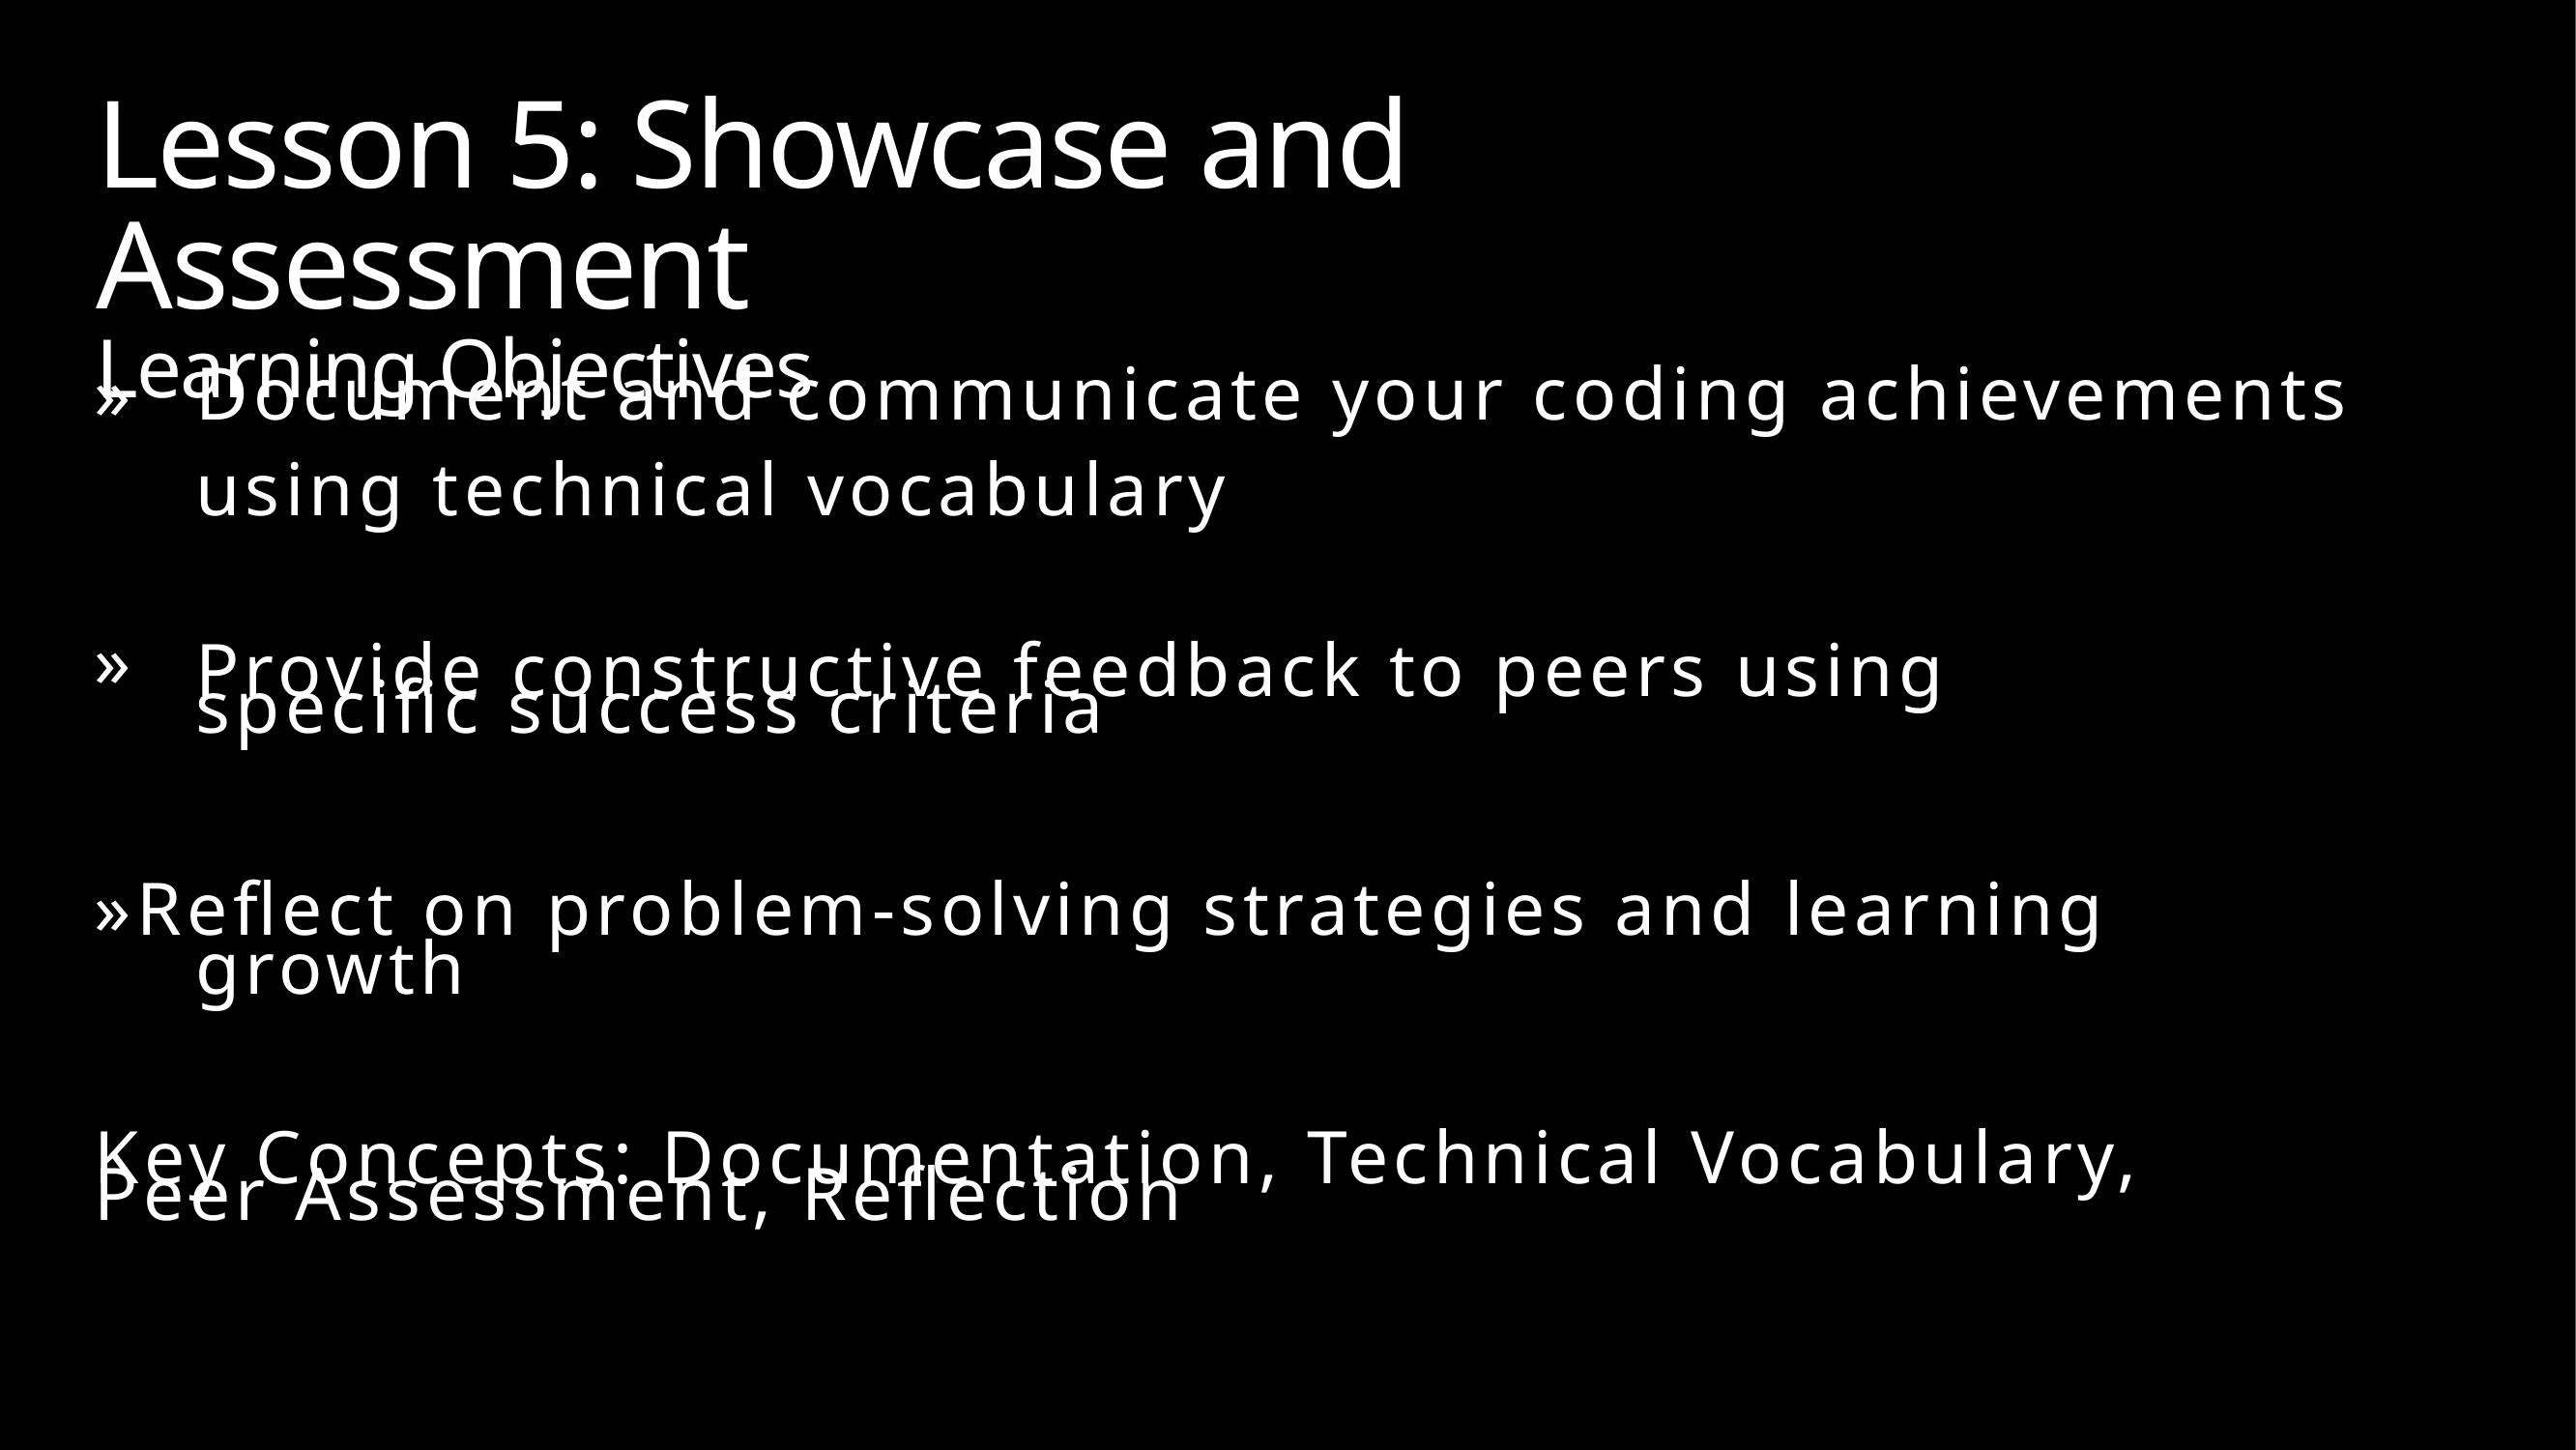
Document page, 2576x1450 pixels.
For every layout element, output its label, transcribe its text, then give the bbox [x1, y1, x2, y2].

text_box Document and communicate your coding achievements using technical vocabulary Provide constructive feedback to peers using speciﬁc success criteria [195, 339, 2488, 748]
text_box growth [195, 972, 471, 1009]
text_box Lesson 5: Showcase and Assessment Learning Objectives [96, 91, 2011, 415]
text_box » [94, 521, 141, 703]
text_box Key Concepts: Documentation, Technical Vocabulary, Peer Assessment, Reﬂection [94, 1017, 2433, 1235]
text_box »Reﬂect on problem-solving strategies and learning [94, 768, 2535, 950]
text_box » [94, 339, 141, 435]
